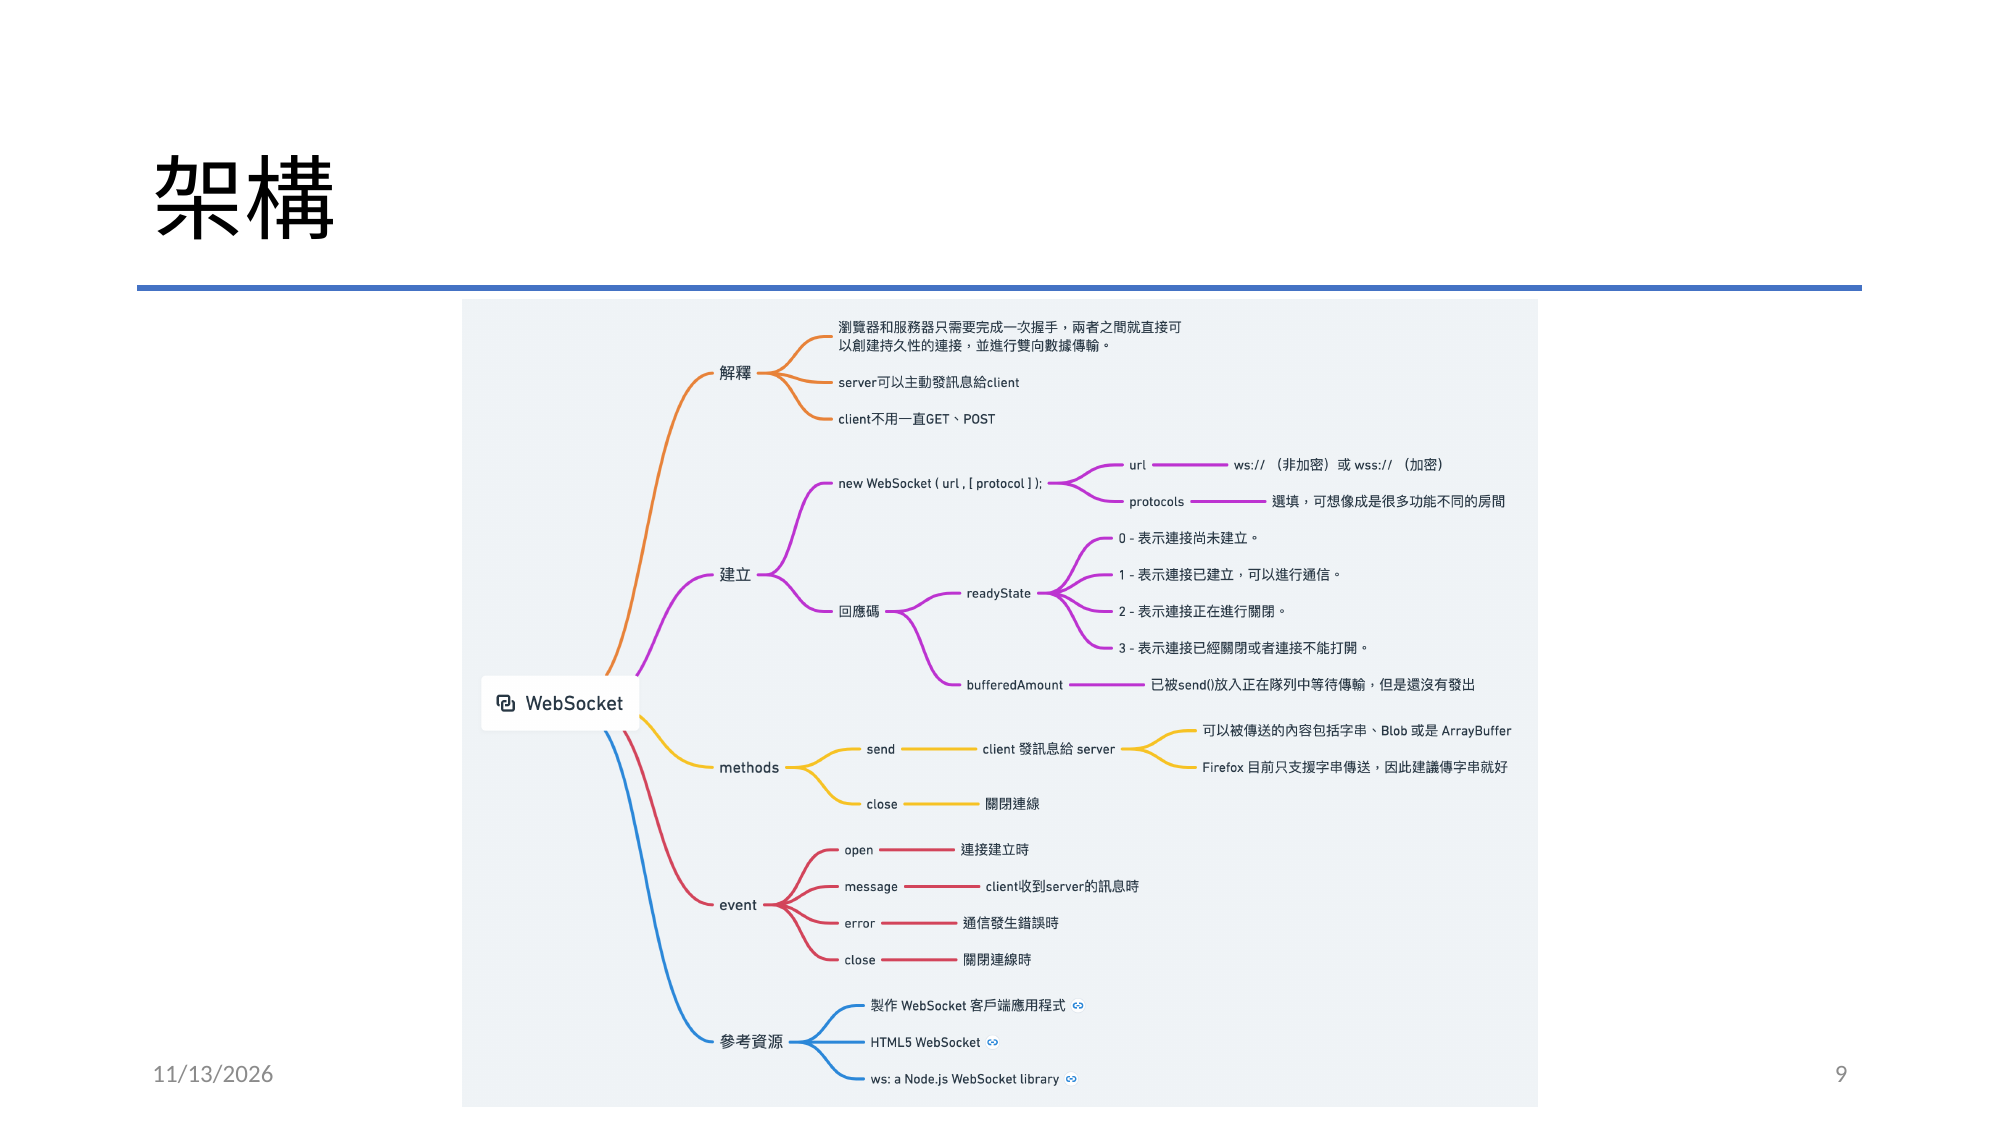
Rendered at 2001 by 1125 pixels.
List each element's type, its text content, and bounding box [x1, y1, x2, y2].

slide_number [137, 1042, 461, 1103]
picture [461, 299, 1538, 1107]
title 架構 [137, 59, 1863, 278]
slide_number 9 [1538, 1042, 1863, 1103]
